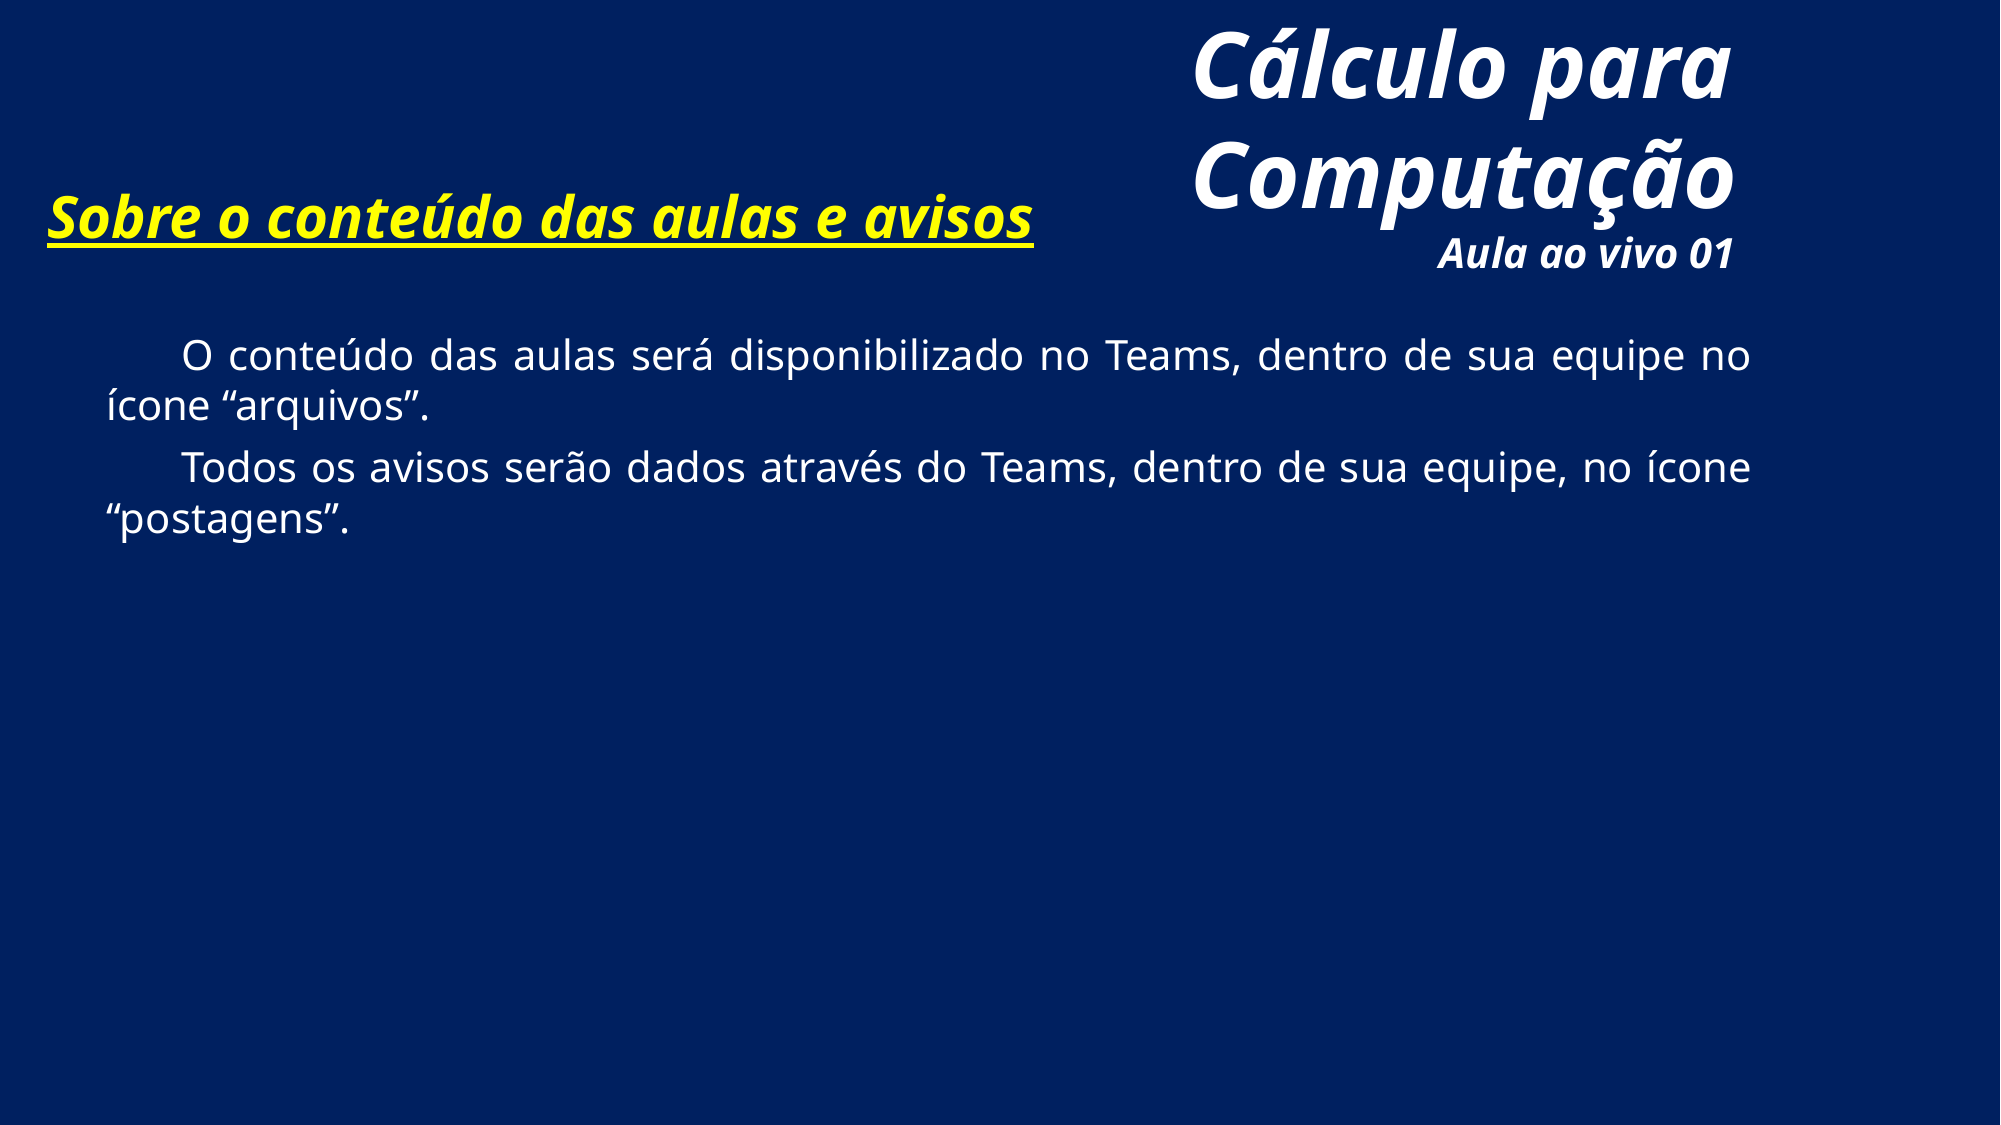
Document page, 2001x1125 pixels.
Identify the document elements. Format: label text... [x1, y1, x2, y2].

text_box Sobre o conteúdo das aulas e avisos [32, 173, 1681, 258]
text_box O conteúdo das aulas será disponibilizado no Teams, dentro de sua equipe no ícone “arquivos”. Todos os avisos serão dados através do Teams, dentro de sua equipe, no ícone “postagens”. [32, 258, 1768, 674]
text_box Cálculo para Computação Aula ao vivo 01 [1175, 0, 2000, 285]
